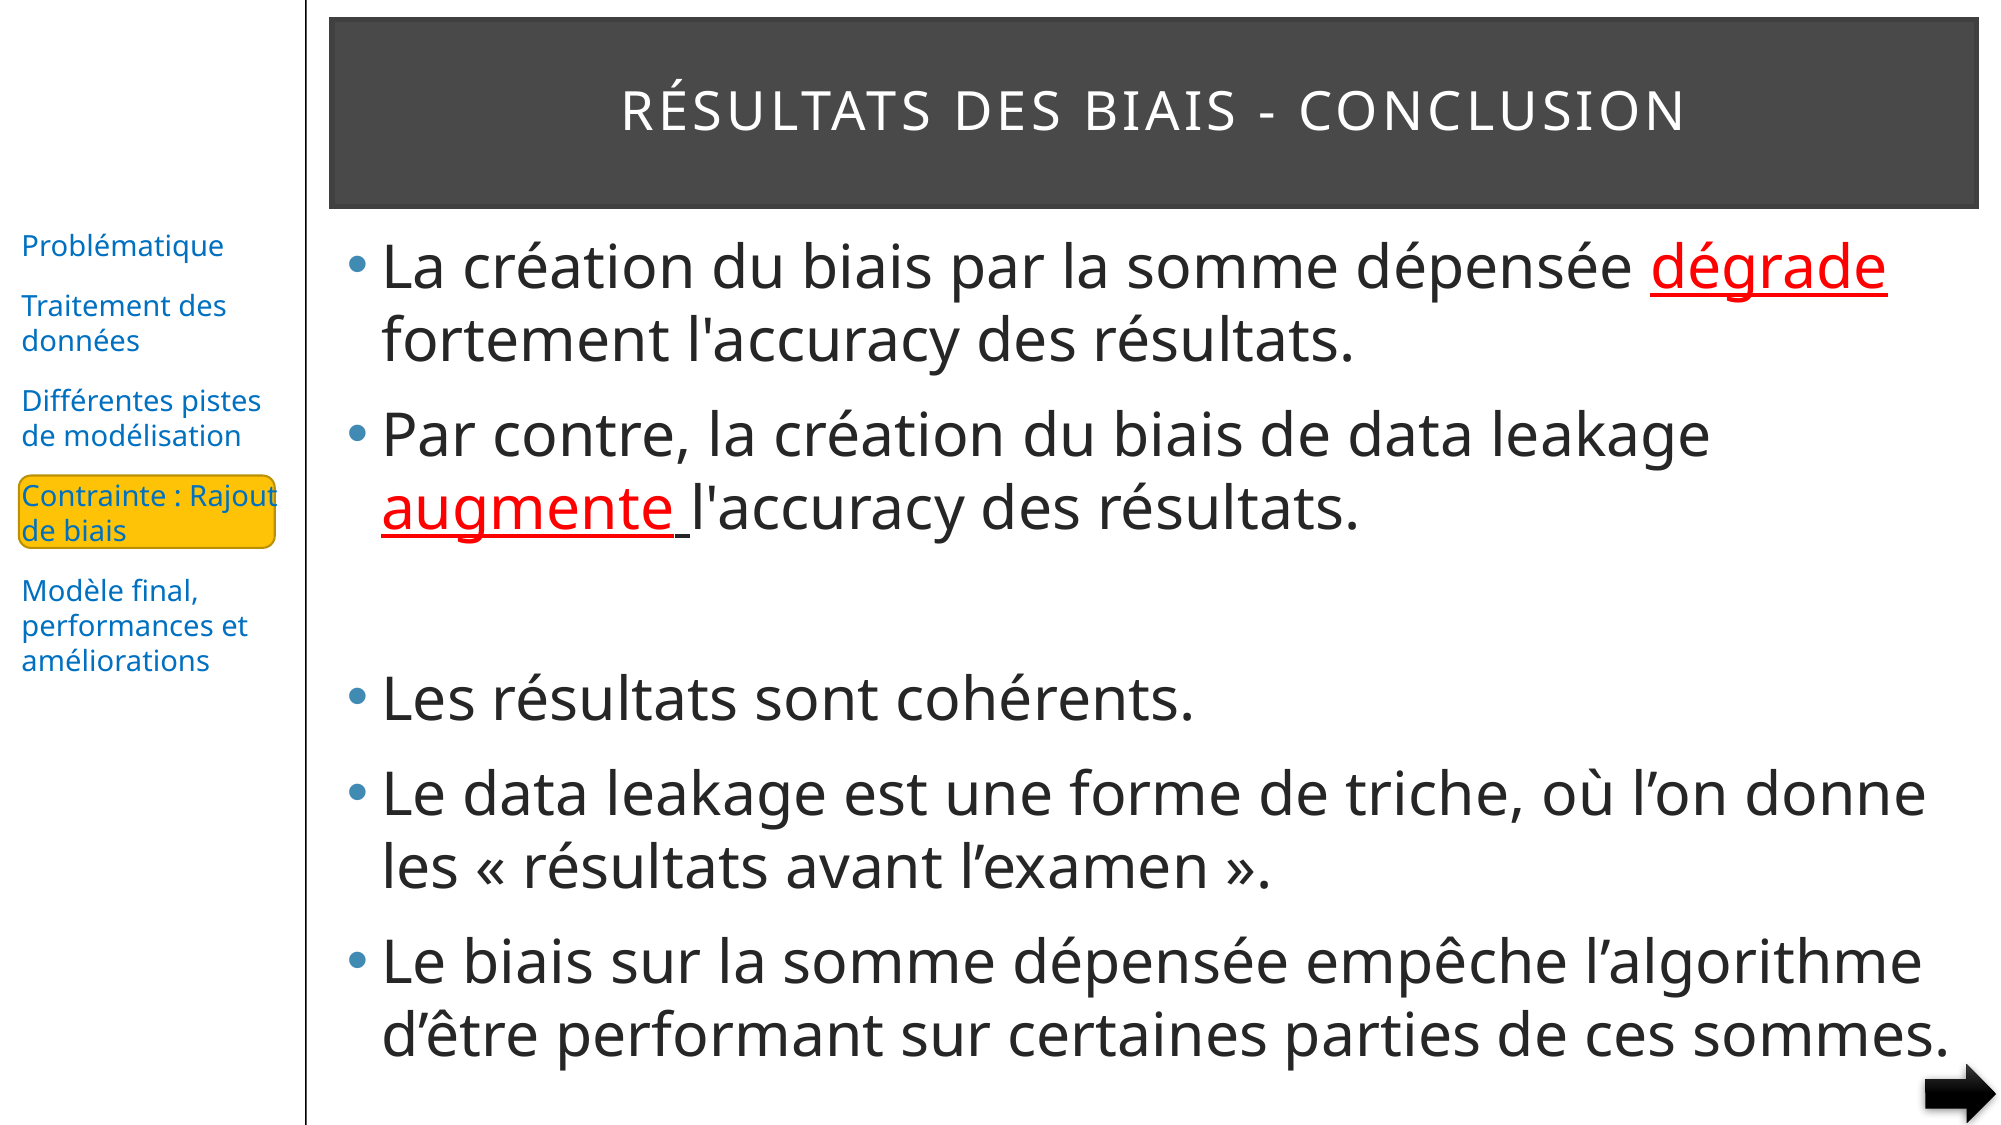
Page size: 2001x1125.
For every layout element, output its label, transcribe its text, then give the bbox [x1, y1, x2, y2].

title Résultats des biais - conclusion [329, 17, 1979, 209]
text_box [1925, 1064, 1997, 1124]
list La création du biais par la somme dépensée dégrade fortement l'accuracy des résultats. Par contre, la création du biais de data leakage augmente l'accuracy des résultats. Les résultats sont cohérents. Le data leakage est une forme de triche, où l’on donne les « résultats avant l’examen ». Le biais sur la somme dépensée empêche l’algorithme d’être performant sur certaines parties de ces sommes. [331, 219, 1977, 1106]
